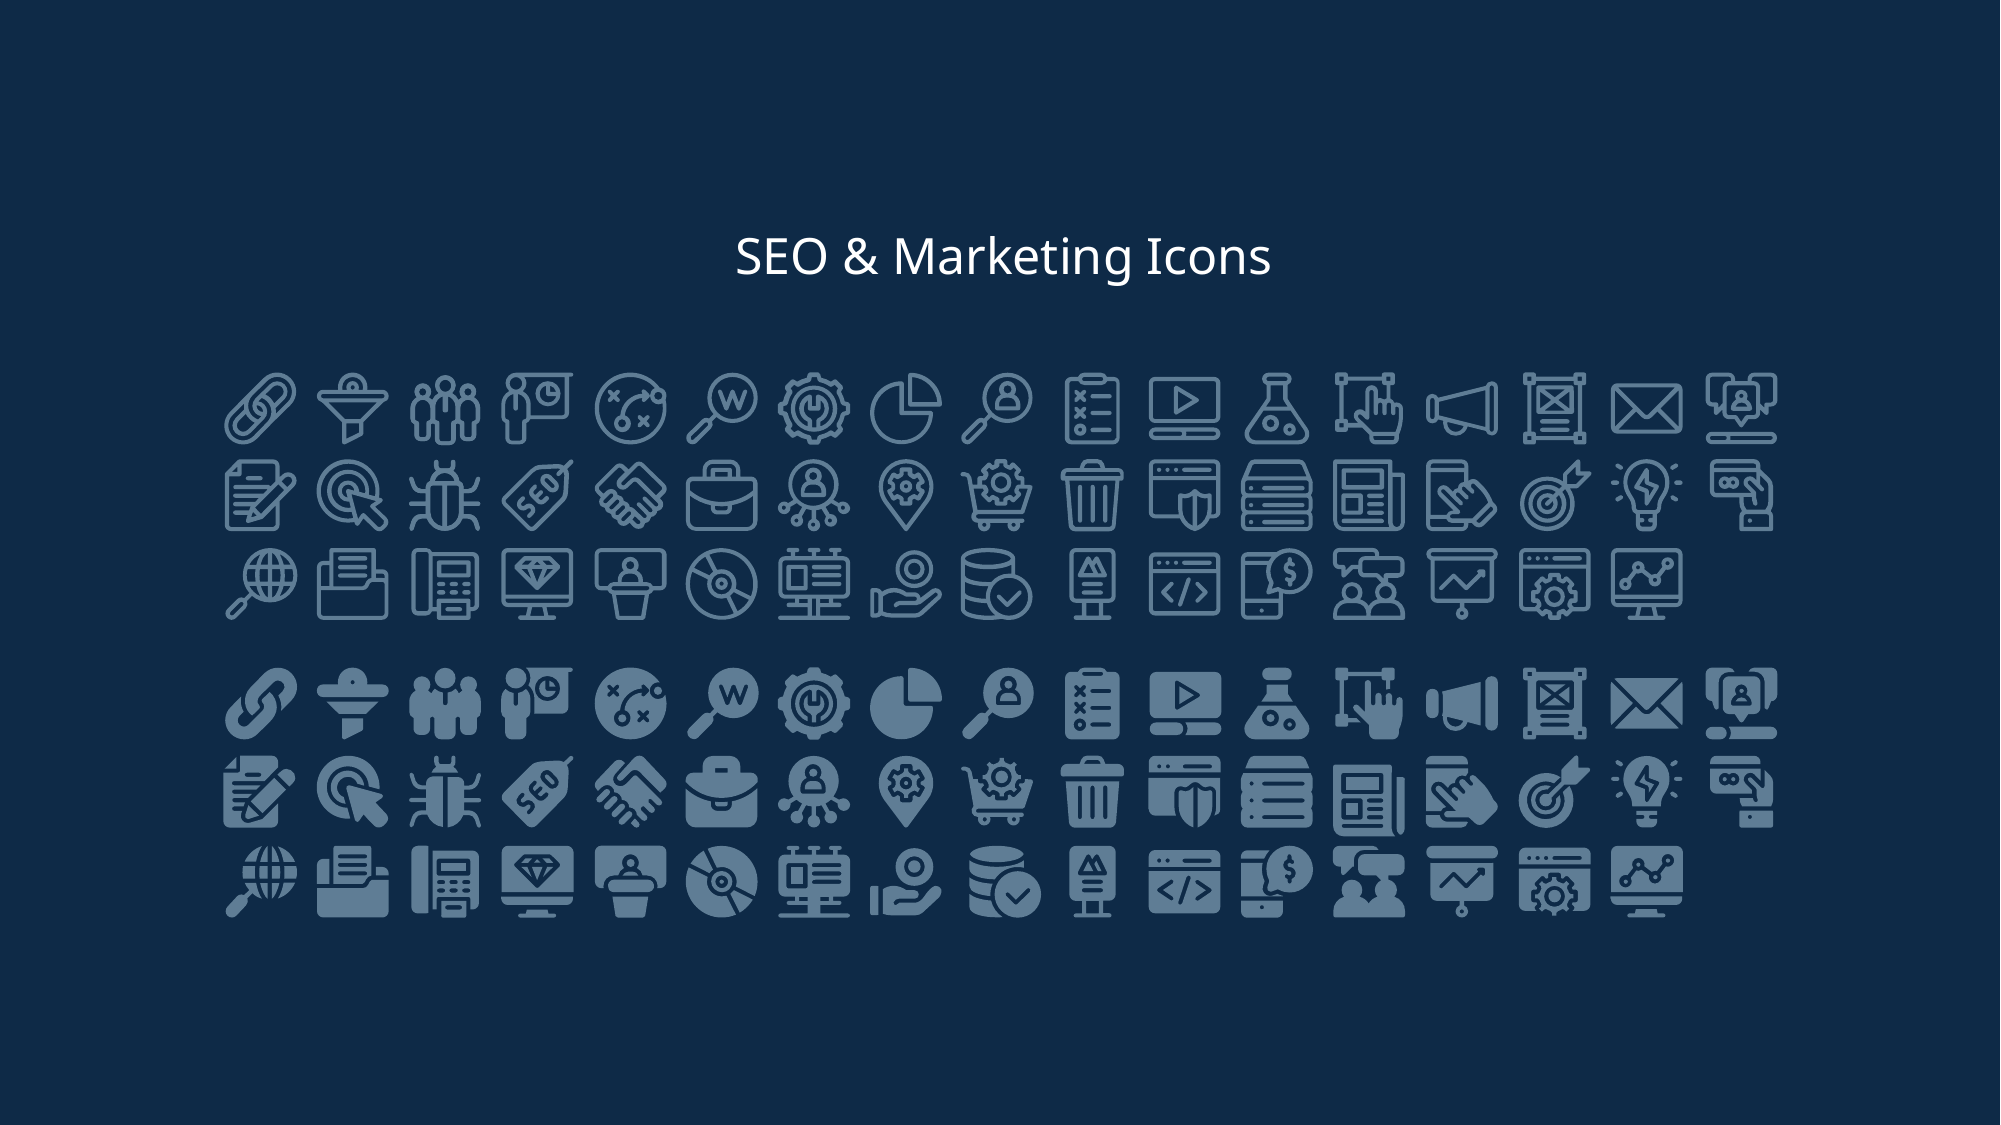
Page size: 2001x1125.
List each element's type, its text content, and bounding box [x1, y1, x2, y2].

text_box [1610, 547, 1683, 621]
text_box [411, 845, 480, 918]
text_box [594, 372, 667, 445]
text_box [1610, 383, 1683, 434]
text_box [594, 461, 667, 529]
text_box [685, 845, 758, 918]
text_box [1069, 547, 1116, 621]
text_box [685, 372, 758, 445]
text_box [1147, 671, 1222, 736]
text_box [316, 547, 389, 621]
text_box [1709, 458, 1774, 532]
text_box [408, 755, 483, 828]
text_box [1518, 547, 1591, 621]
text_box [316, 755, 390, 828]
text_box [870, 550, 943, 618]
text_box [960, 372, 1033, 445]
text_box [501, 372, 574, 445]
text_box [500, 845, 574, 918]
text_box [500, 755, 574, 828]
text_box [1705, 372, 1778, 445]
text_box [411, 547, 480, 621]
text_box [777, 755, 851, 828]
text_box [878, 755, 934, 828]
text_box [410, 374, 481, 446]
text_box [1240, 547, 1314, 620]
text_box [685, 755, 759, 828]
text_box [1610, 458, 1683, 532]
text_box [1335, 372, 1403, 445]
text_box [594, 548, 667, 620]
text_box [1332, 746, 1406, 837]
text_box [316, 372, 389, 445]
text_box [1426, 459, 1498, 532]
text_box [593, 755, 668, 828]
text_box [1064, 372, 1121, 445]
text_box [777, 458, 851, 532]
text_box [777, 667, 851, 740]
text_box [1060, 755, 1125, 828]
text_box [869, 667, 943, 740]
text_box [408, 459, 481, 532]
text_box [1426, 547, 1499, 621]
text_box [869, 372, 943, 445]
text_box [1423, 845, 1501, 918]
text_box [408, 667, 482, 740]
text_box [224, 372, 297, 445]
text_box [225, 548, 298, 620]
text_box [685, 459, 758, 531]
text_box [1518, 847, 1592, 916]
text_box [960, 757, 1034, 826]
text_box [1332, 845, 1406, 918]
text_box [1522, 667, 1587, 740]
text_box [685, 547, 758, 620]
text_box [878, 458, 934, 532]
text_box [959, 667, 1034, 740]
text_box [1064, 667, 1120, 740]
title SEO & Marketing Icons [233, 204, 1775, 310]
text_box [1518, 755, 1592, 829]
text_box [1240, 755, 1314, 828]
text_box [1069, 845, 1116, 918]
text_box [1241, 667, 1313, 740]
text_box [594, 667, 667, 740]
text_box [316, 845, 389, 918]
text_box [1060, 458, 1125, 532]
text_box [501, 547, 574, 621]
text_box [1610, 755, 1684, 828]
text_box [1332, 459, 1406, 532]
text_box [500, 667, 574, 740]
text_box [1520, 459, 1592, 532]
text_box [1241, 372, 1313, 445]
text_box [777, 547, 851, 621]
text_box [1610, 677, 1683, 730]
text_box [223, 755, 300, 828]
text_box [1148, 849, 1221, 914]
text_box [594, 845, 667, 918]
text_box [316, 459, 389, 532]
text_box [224, 845, 298, 918]
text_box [1335, 667, 1403, 740]
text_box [500, 459, 574, 532]
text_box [869, 847, 943, 916]
text_box [1426, 381, 1498, 436]
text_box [1148, 552, 1221, 616]
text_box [1705, 667, 1778, 740]
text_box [1522, 372, 1587, 445]
text_box [687, 667, 759, 740]
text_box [223, 667, 300, 740]
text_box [1425, 755, 1499, 828]
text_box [960, 458, 1034, 532]
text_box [1425, 675, 1499, 732]
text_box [314, 667, 391, 740]
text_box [777, 845, 851, 918]
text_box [1610, 845, 1684, 918]
text_box [1332, 547, 1406, 620]
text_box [224, 459, 298, 532]
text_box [1148, 376, 1221, 441]
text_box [969, 845, 1042, 918]
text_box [1709, 755, 1774, 828]
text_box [960, 547, 1033, 621]
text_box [1240, 845, 1314, 918]
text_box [1148, 459, 1221, 532]
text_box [777, 372, 851, 445]
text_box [1240, 459, 1314, 532]
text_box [1148, 755, 1221, 828]
